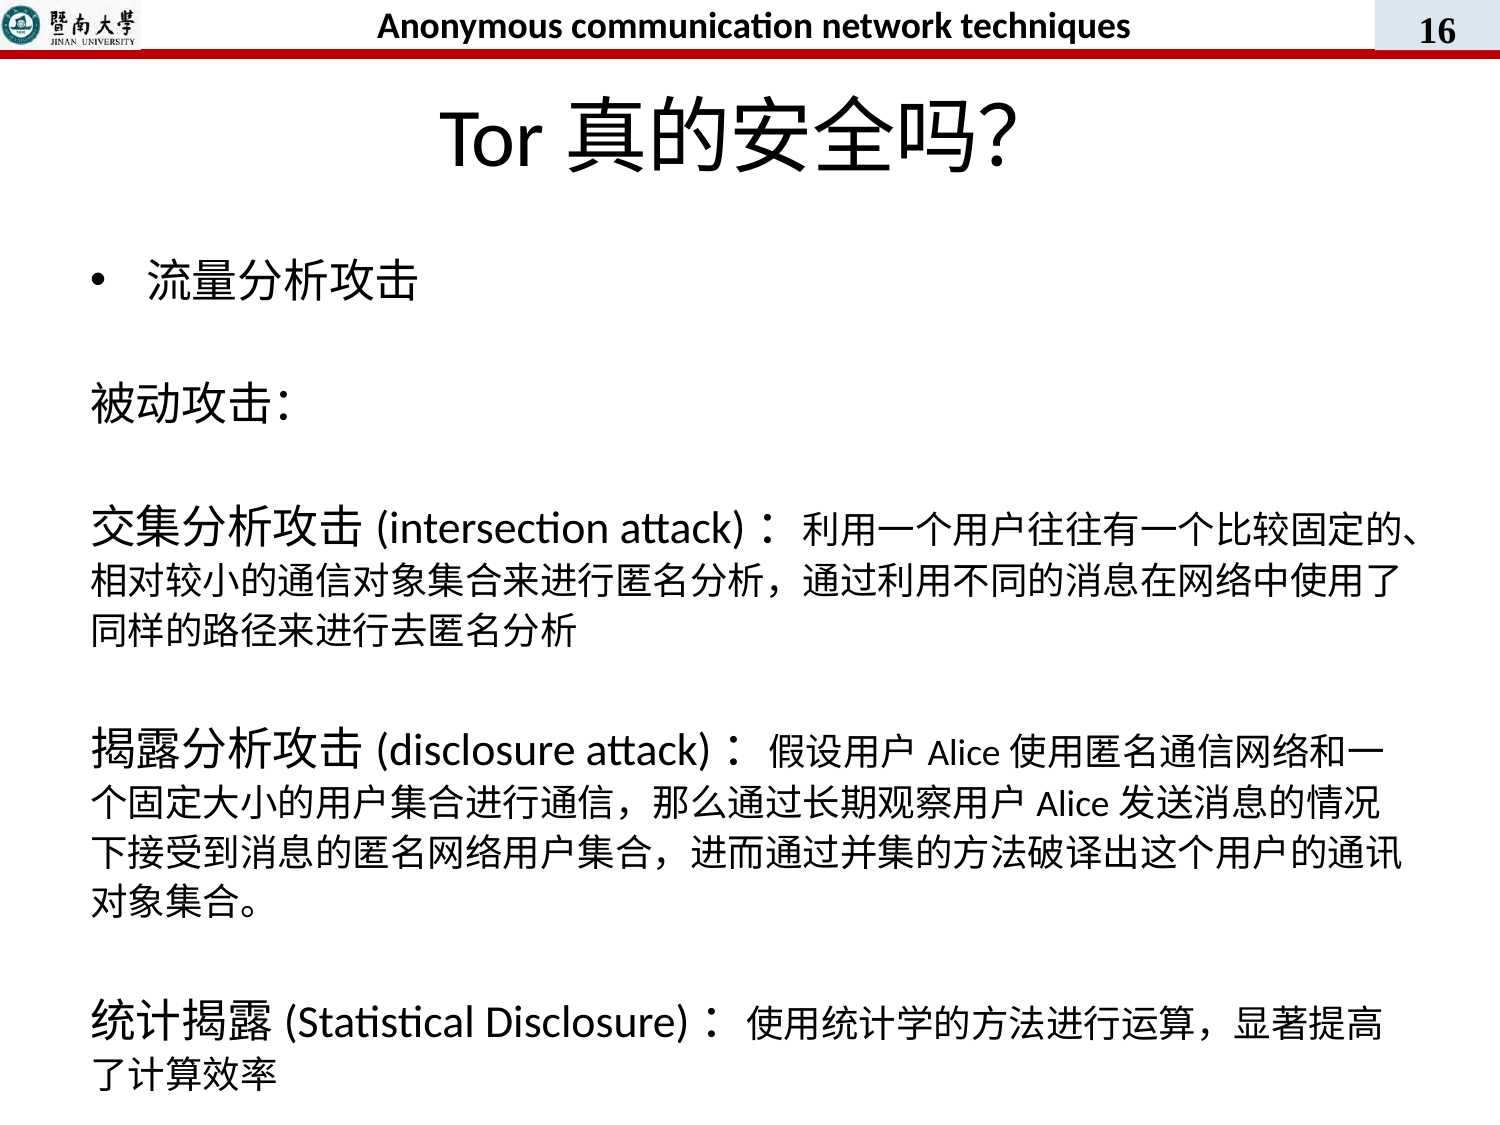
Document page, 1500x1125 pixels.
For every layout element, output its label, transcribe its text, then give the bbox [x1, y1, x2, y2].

text_box Tor真的安全吗？ 流量分析攻击 被动攻击： 交集分析攻击(intersection attack)：利用一个用户往往有一个比较固定的、相对较小的通信对象集合来进行匿名分析，通过利用不同的消息在网络中使用了同样的路径来进行去匿名分析 揭露分析攻击(disclosure attack)：假设用户Alice使用匿名通信网络和一个固定大小的用户集合进行通信，那么通过长期观察用户Alice发送消息的情况下接受到消息的匿名网络用户集合，进而通过并集的方法破译出这个用户的通讯对象集合。 统计揭露(Statistical Disclosure)：使用统计学的方法进行运算，显著提高了计算效率 [87, 83, 1406, 1125]
text_box 16 [1416, 6, 1459, 52]
text_box [1374, 0, 1500, 51]
text_box Anonymous communication network techniques [375, 1, 1136, 47]
text_box [0, 0, 141, 50]
